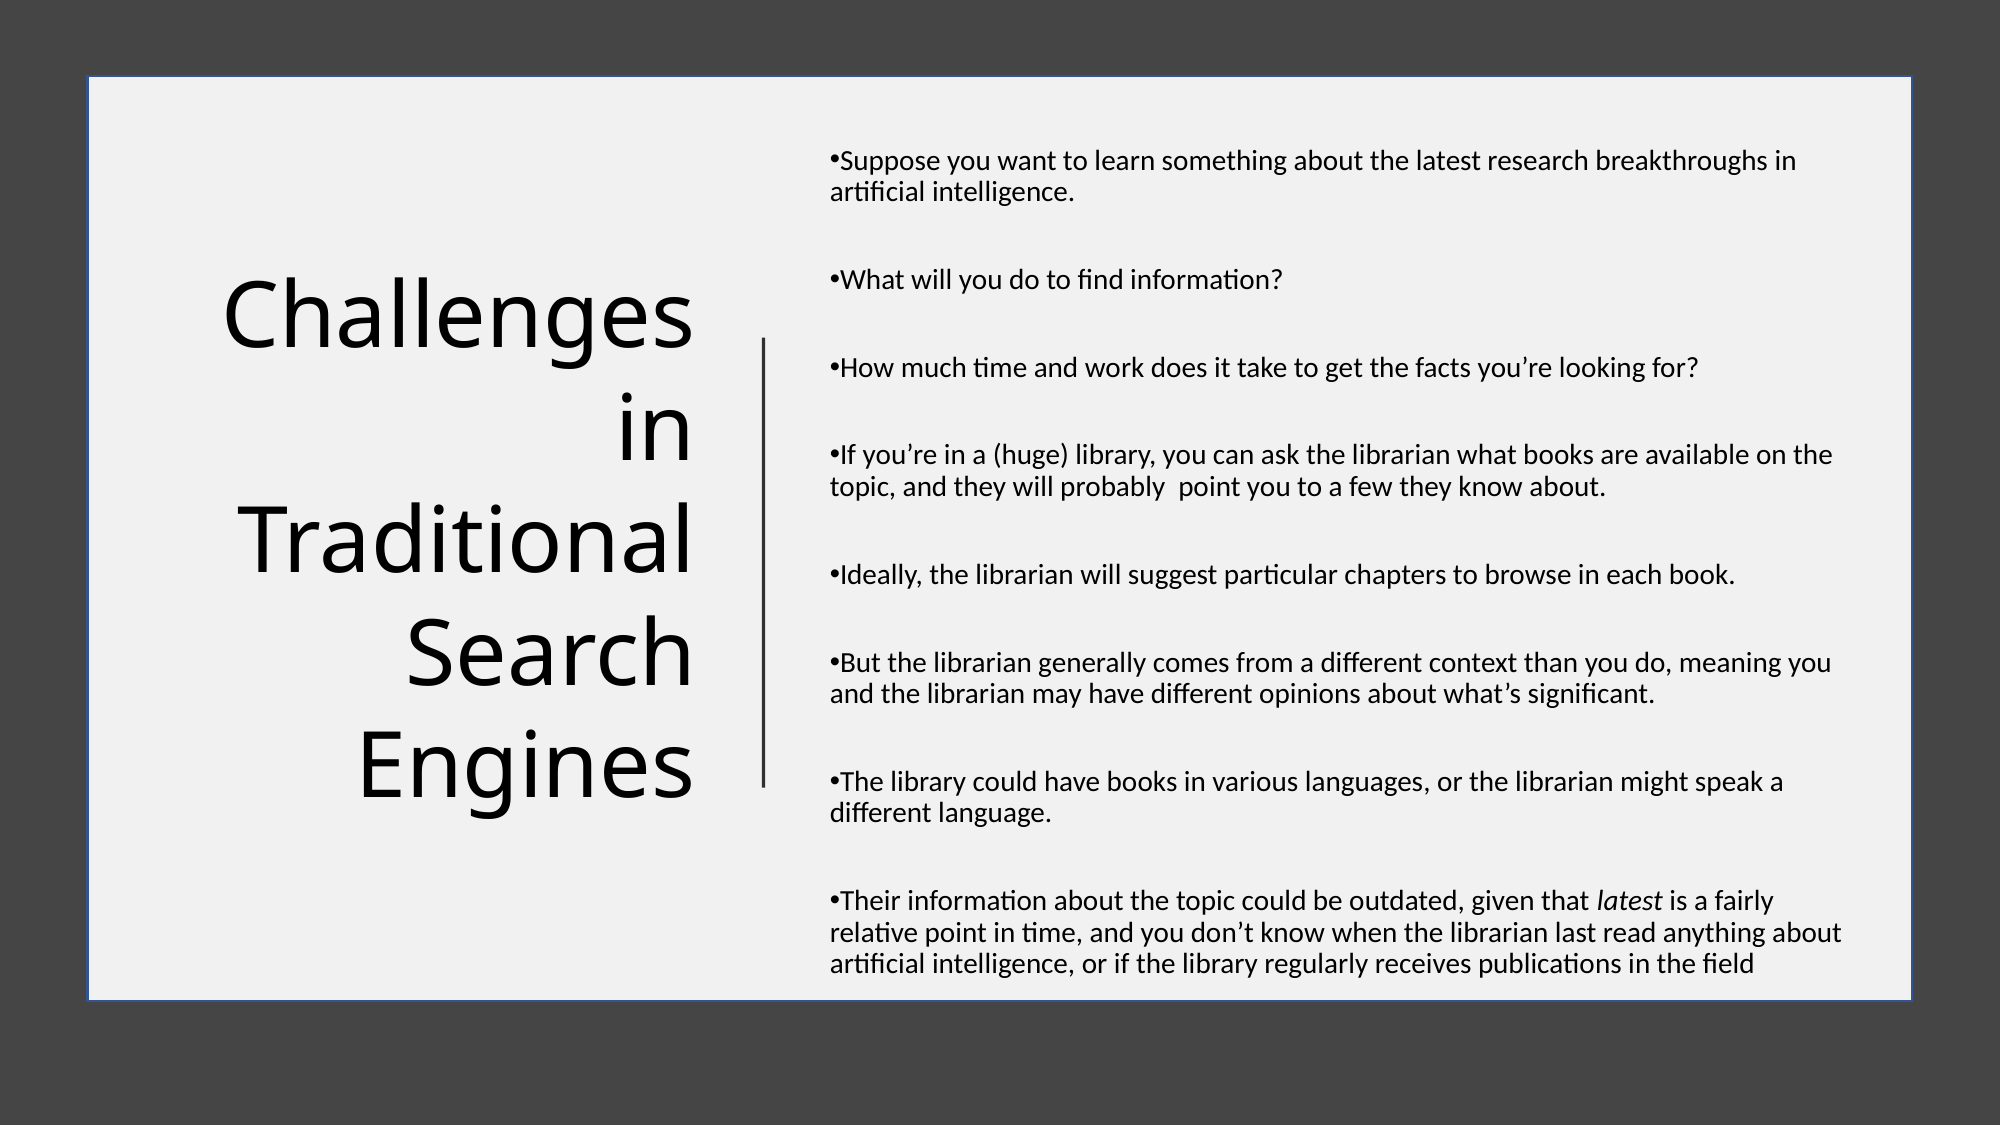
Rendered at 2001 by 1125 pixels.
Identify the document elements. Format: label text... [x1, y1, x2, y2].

text_box Challenges in Traditional Search Engines [137, 146, 711, 932]
text_box [86, 75, 1913, 1002]
text_box [0, 0, 2000, 1125]
text_box Suppose you want to learn something about the latest research breakthroughs in artificial intelligence. What will you do to find information? How much time and work does it take to get the facts you’re looking for? If you’re in a (huge) library, you can ask the librarian what books are available on the topic, and they will probably point you to a few they know about. Ideally, the librarian will suggest particular chapters to browse in each book. But the librarian generally comes from a different context than you do, meaning you and the librarian may have different opinions about what’s significant. The library could have books in various languages, or the librarian might speak a different language. Their information about the topic could be outdated, given that latest is a fairly relative point in time, and you don’t know when the librarian last read anything about artificial intelligence, or if the library regularly receives publications in the field [814, 146, 1862, 979]
